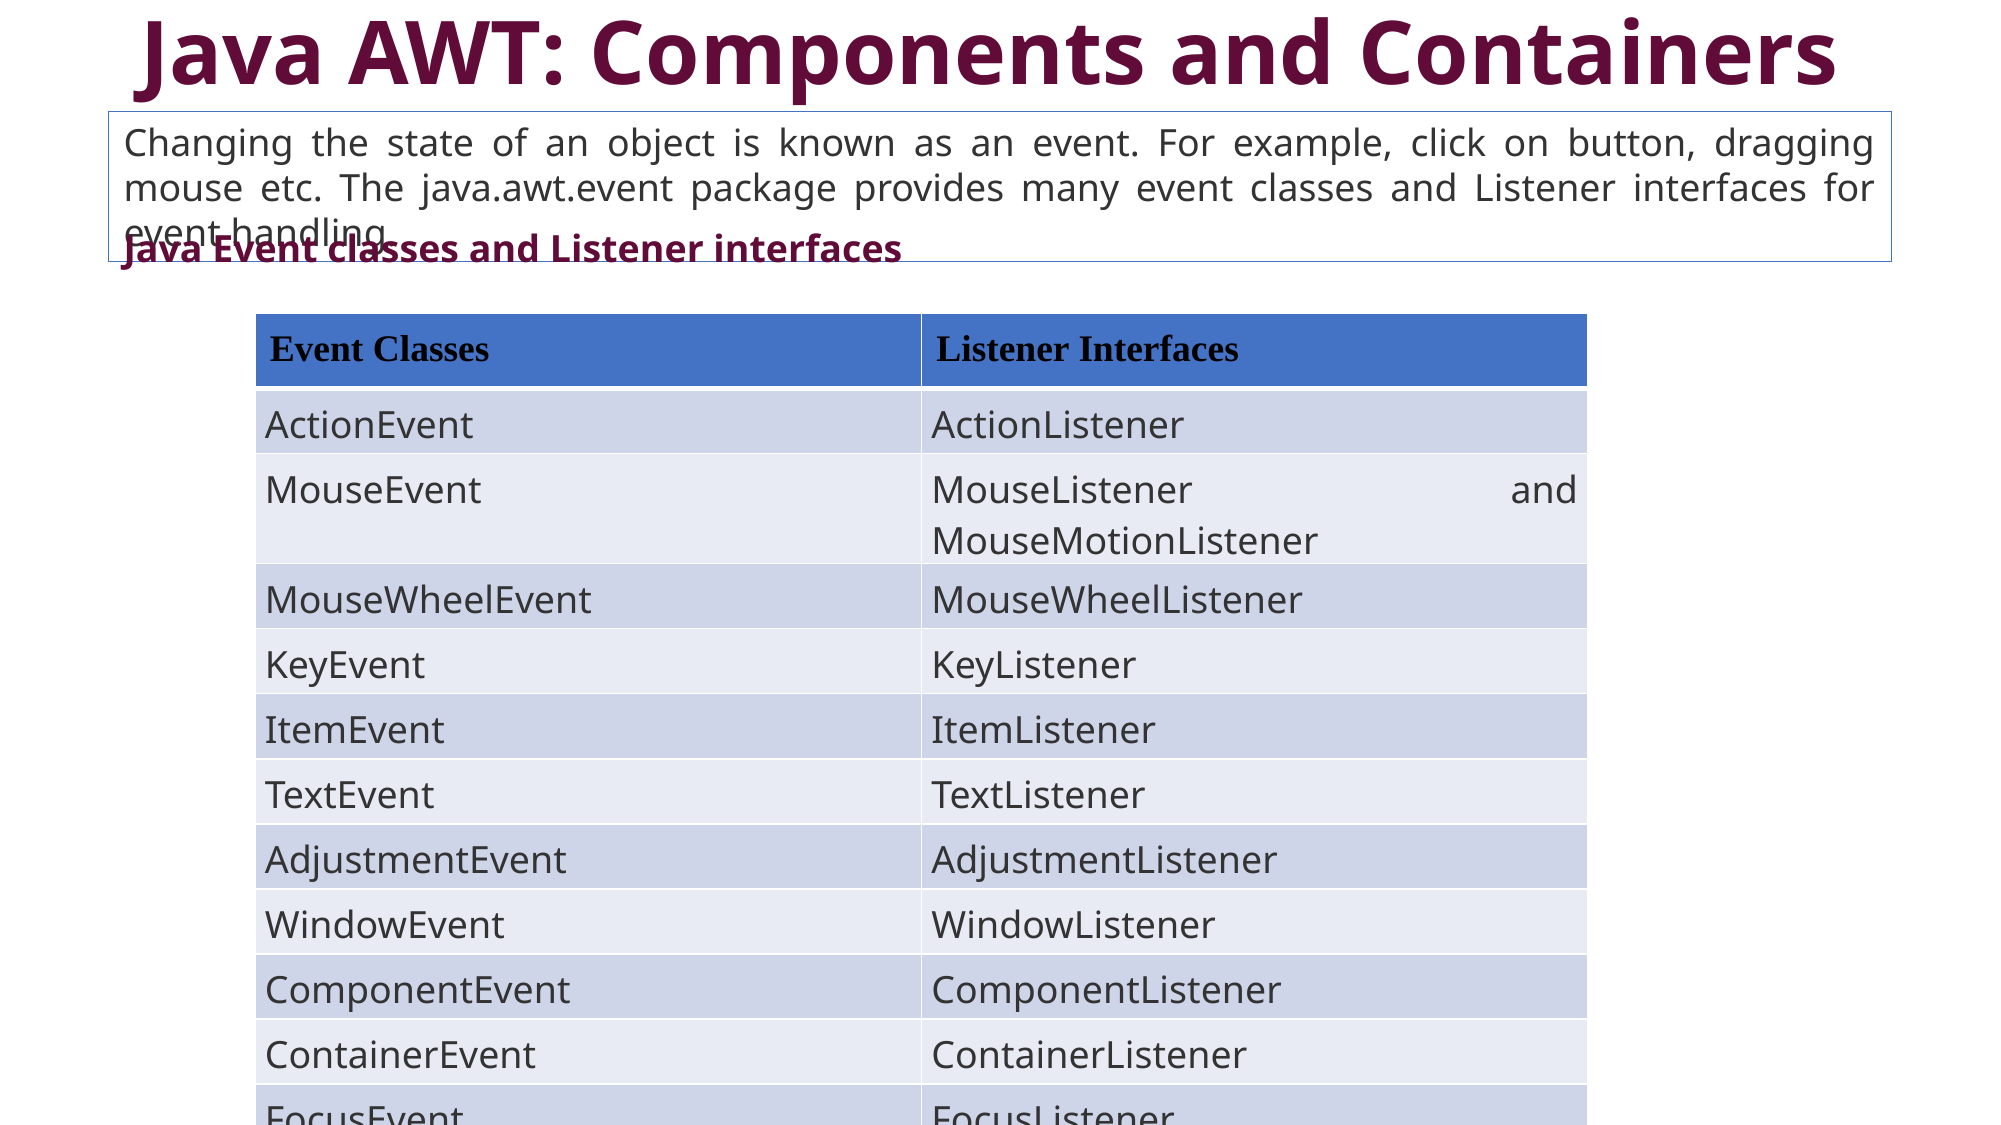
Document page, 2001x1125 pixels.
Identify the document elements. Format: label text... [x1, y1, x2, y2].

table_cell TextEvent [256, 760, 921, 823]
table_cell WindowListener [922, 890, 1587, 953]
table_cell AdjustmentEvent [256, 825, 921, 888]
table_header Event Classes [256, 314, 921, 386]
table_cell MouseWheelEvent [256, 564, 921, 628]
table_cell ActionListener [922, 391, 1587, 453]
table_cell ContainerEvent [256, 1020, 921, 1083]
text_box Changing the state of an object is known as an event. For example, click on button, dragging mouse etc. The java.awt.event package provides many event classes and Listener interfaces for event handling. [108, 111, 1892, 262]
table_cell WindowEvent [256, 890, 921, 953]
table_cell MouseEvent [256, 454, 921, 563]
text_box Java Event classes and Listener interfaces [108, 217, 1109, 278]
table_cell MouseListener and MouseMotionListener [922, 454, 1587, 563]
table_cell KeyEvent [256, 629, 921, 693]
title Java AWT: Components and Containers [98, 0, 1881, 112]
table_cell MouseWheelListener [922, 564, 1587, 628]
table_cell AdjustmentListener [922, 825, 1587, 888]
table_header Listener Interfaces [922, 314, 1587, 386]
table_cell TextListener [922, 760, 1587, 823]
table_cell ContainerListener [922, 1020, 1587, 1083]
table_cell ItemEvent [256, 694, 921, 758]
table_cell KeyListener [922, 629, 1587, 693]
table_cell ComponentEvent [256, 955, 921, 1018]
table_cell ActionEvent [256, 391, 921, 453]
table_cell ComponentListener [922, 955, 1587, 1018]
table_cell FocusEvent [256, 1085, 921, 1125]
table_cell ItemListener [922, 694, 1587, 758]
table_cell FocusListener [922, 1085, 1587, 1125]
